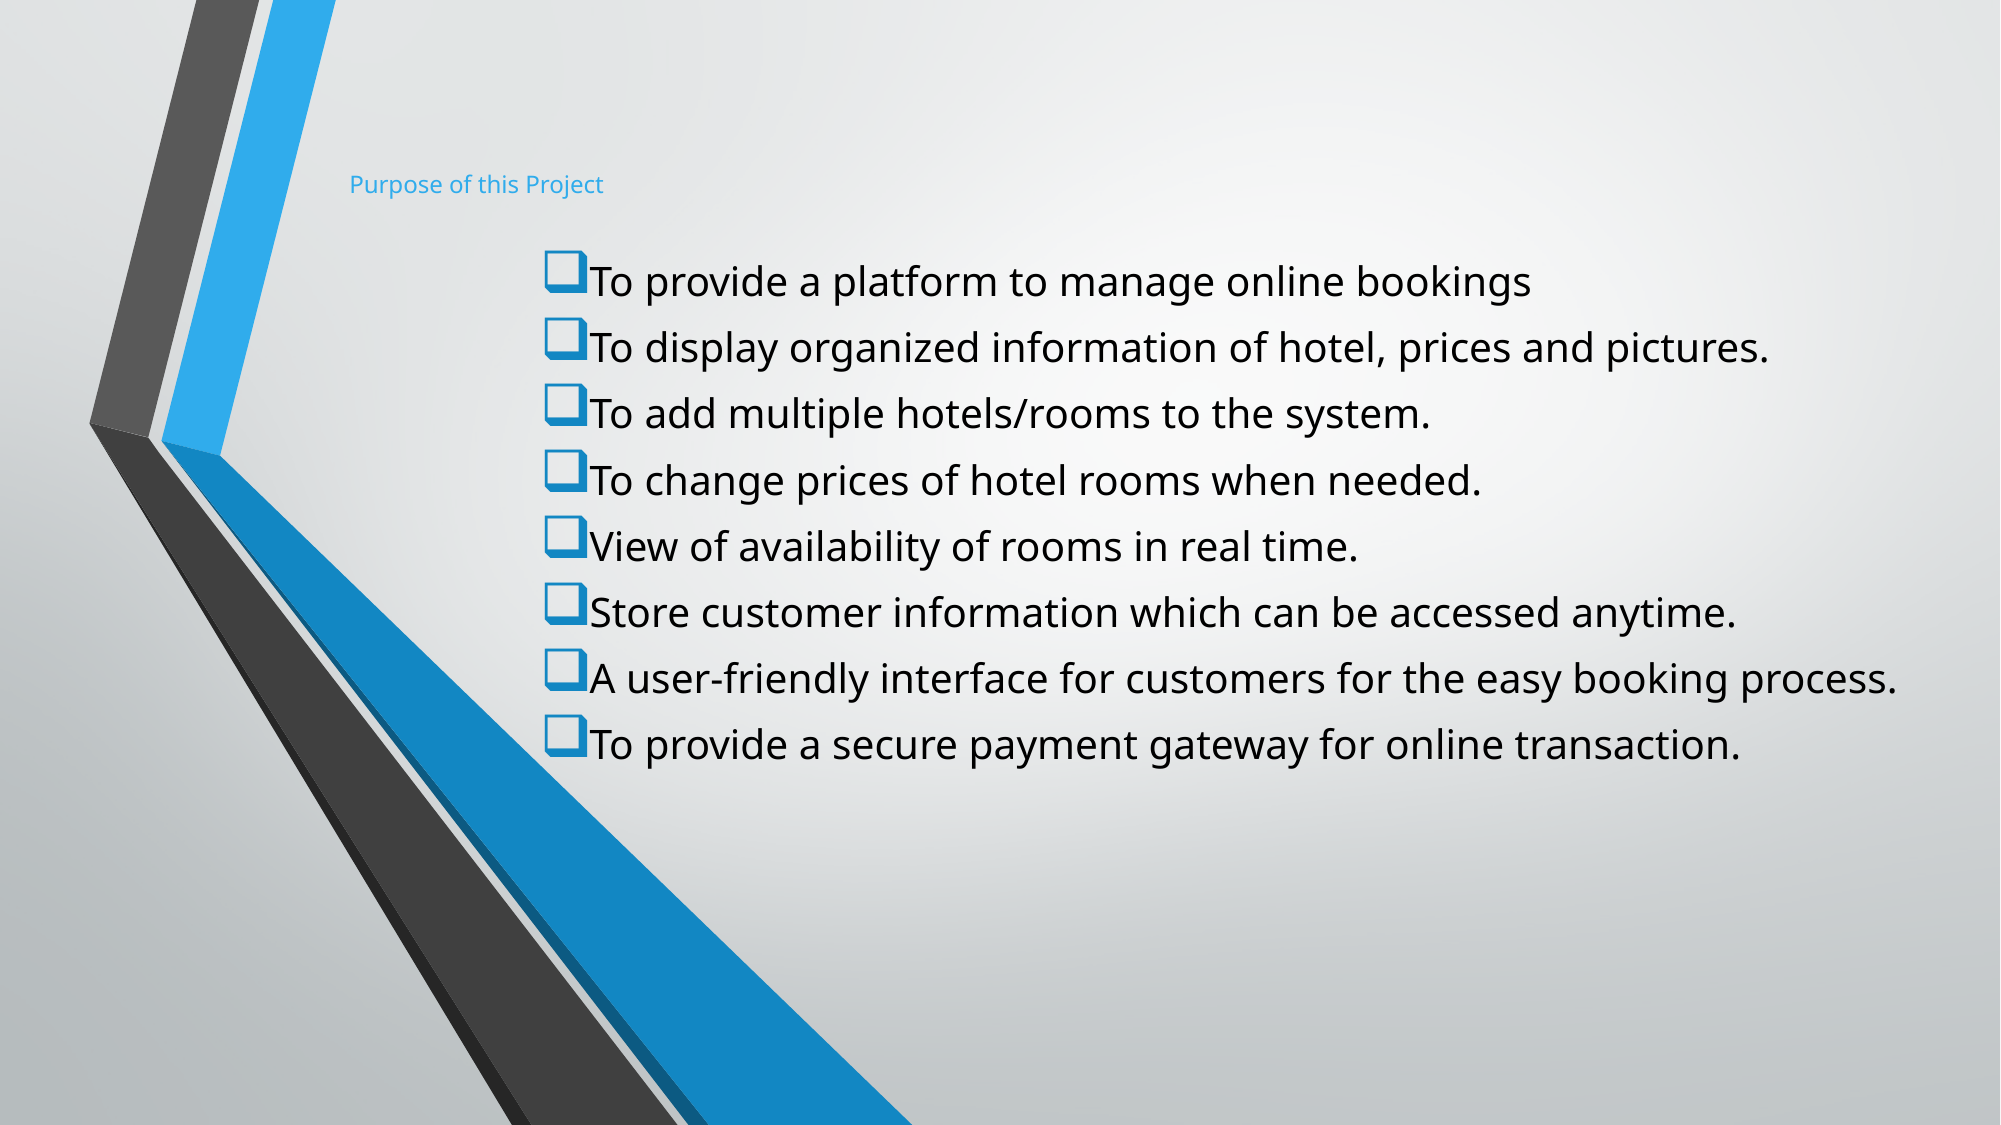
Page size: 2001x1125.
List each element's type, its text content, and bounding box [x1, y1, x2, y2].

title Purpose of this Project [334, 116, 1741, 206]
subtitle To provide a platform to manage online bookings To display organized information of hotel, prices and pictures. To add multiple hotels/rooms to the system. To change prices of hotel rooms when needed. View of availability of rooms in real time. Store customer information which can be accessed anytime. A user-friendly interface for customers for the easy booking process. To provide a secure payment gateway for online transaction. [525, 248, 1932, 821]
